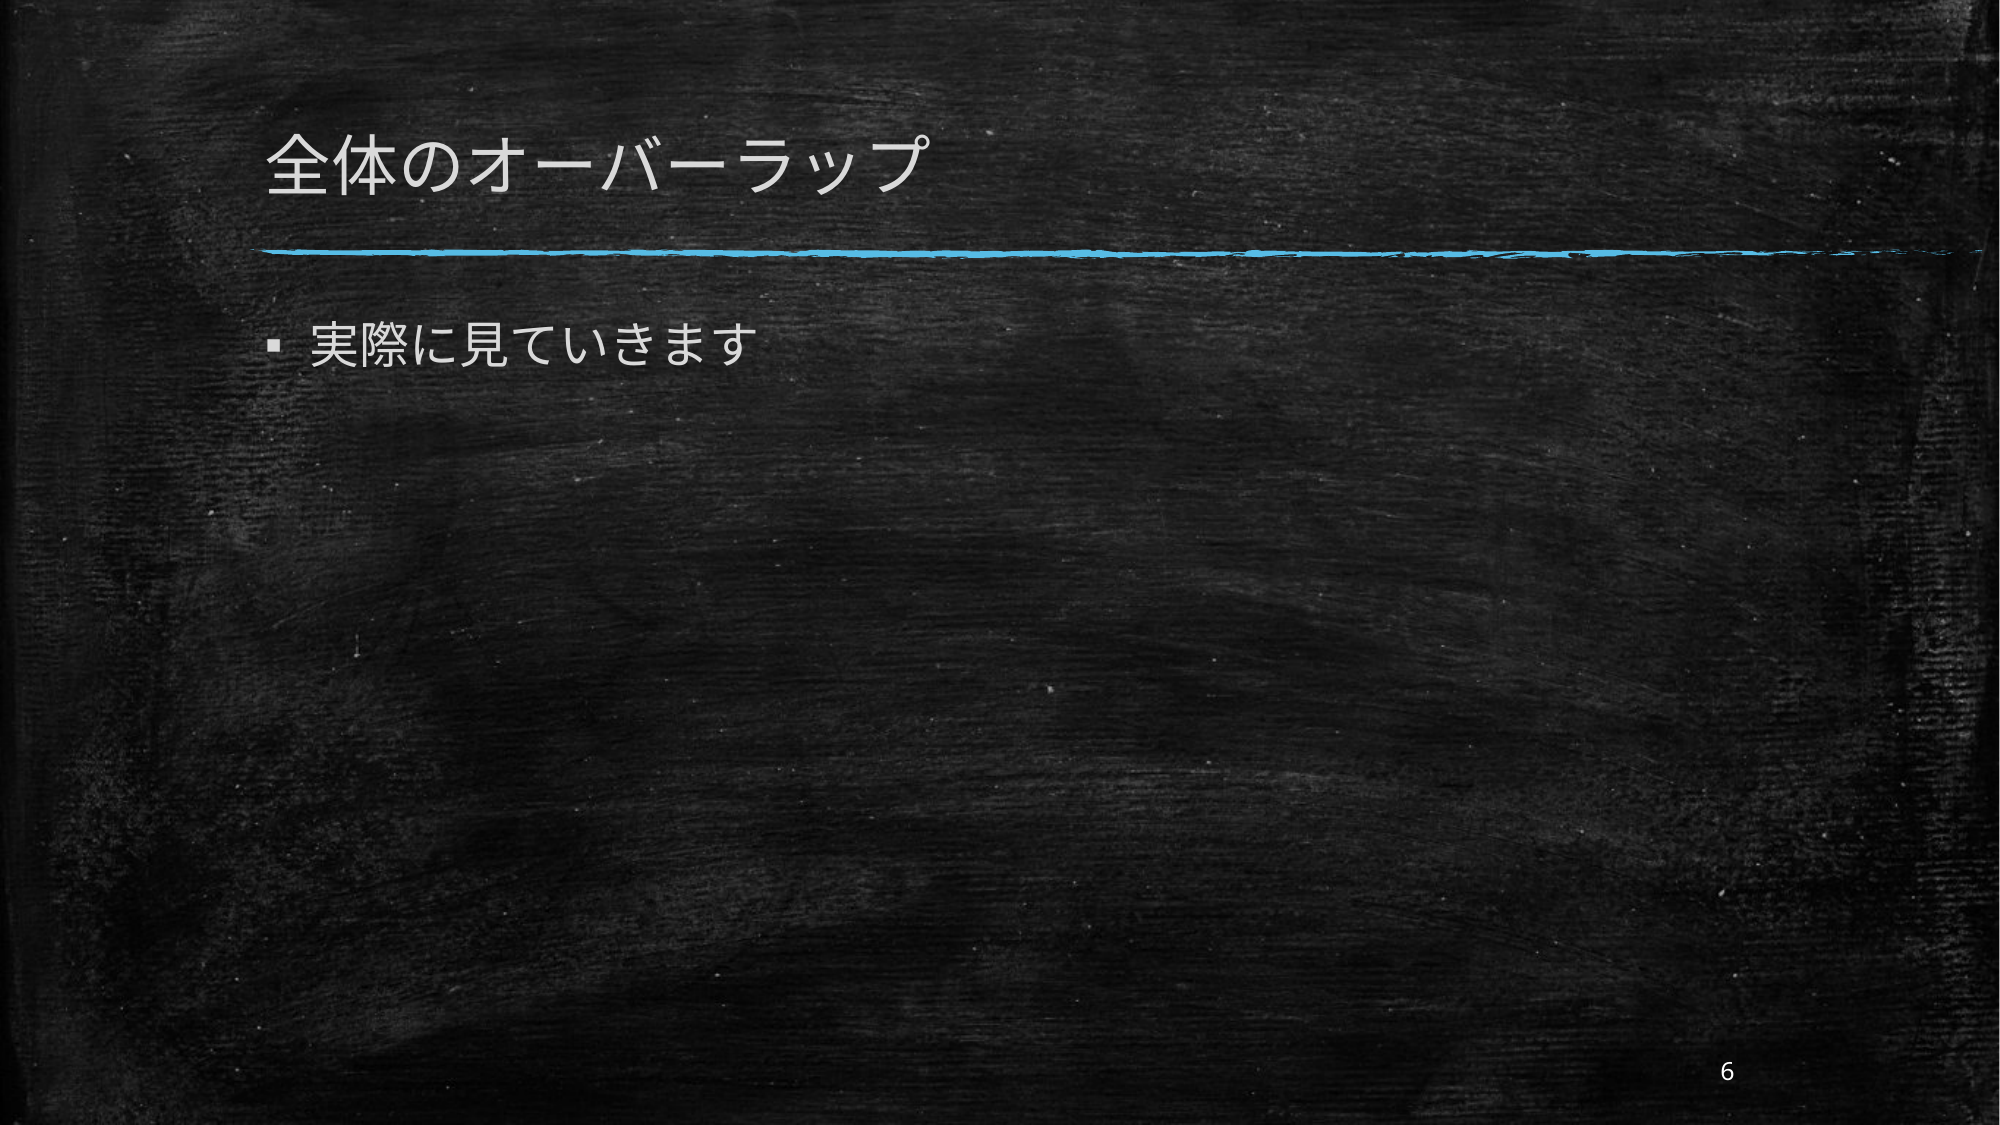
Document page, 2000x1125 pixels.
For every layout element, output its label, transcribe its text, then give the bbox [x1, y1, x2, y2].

title 全体のオーバーラップ [249, 45, 1750, 213]
list 実際に見ていきます [249, 312, 1750, 1013]
slide_number 6 [1562, 1050, 1750, 1096]
